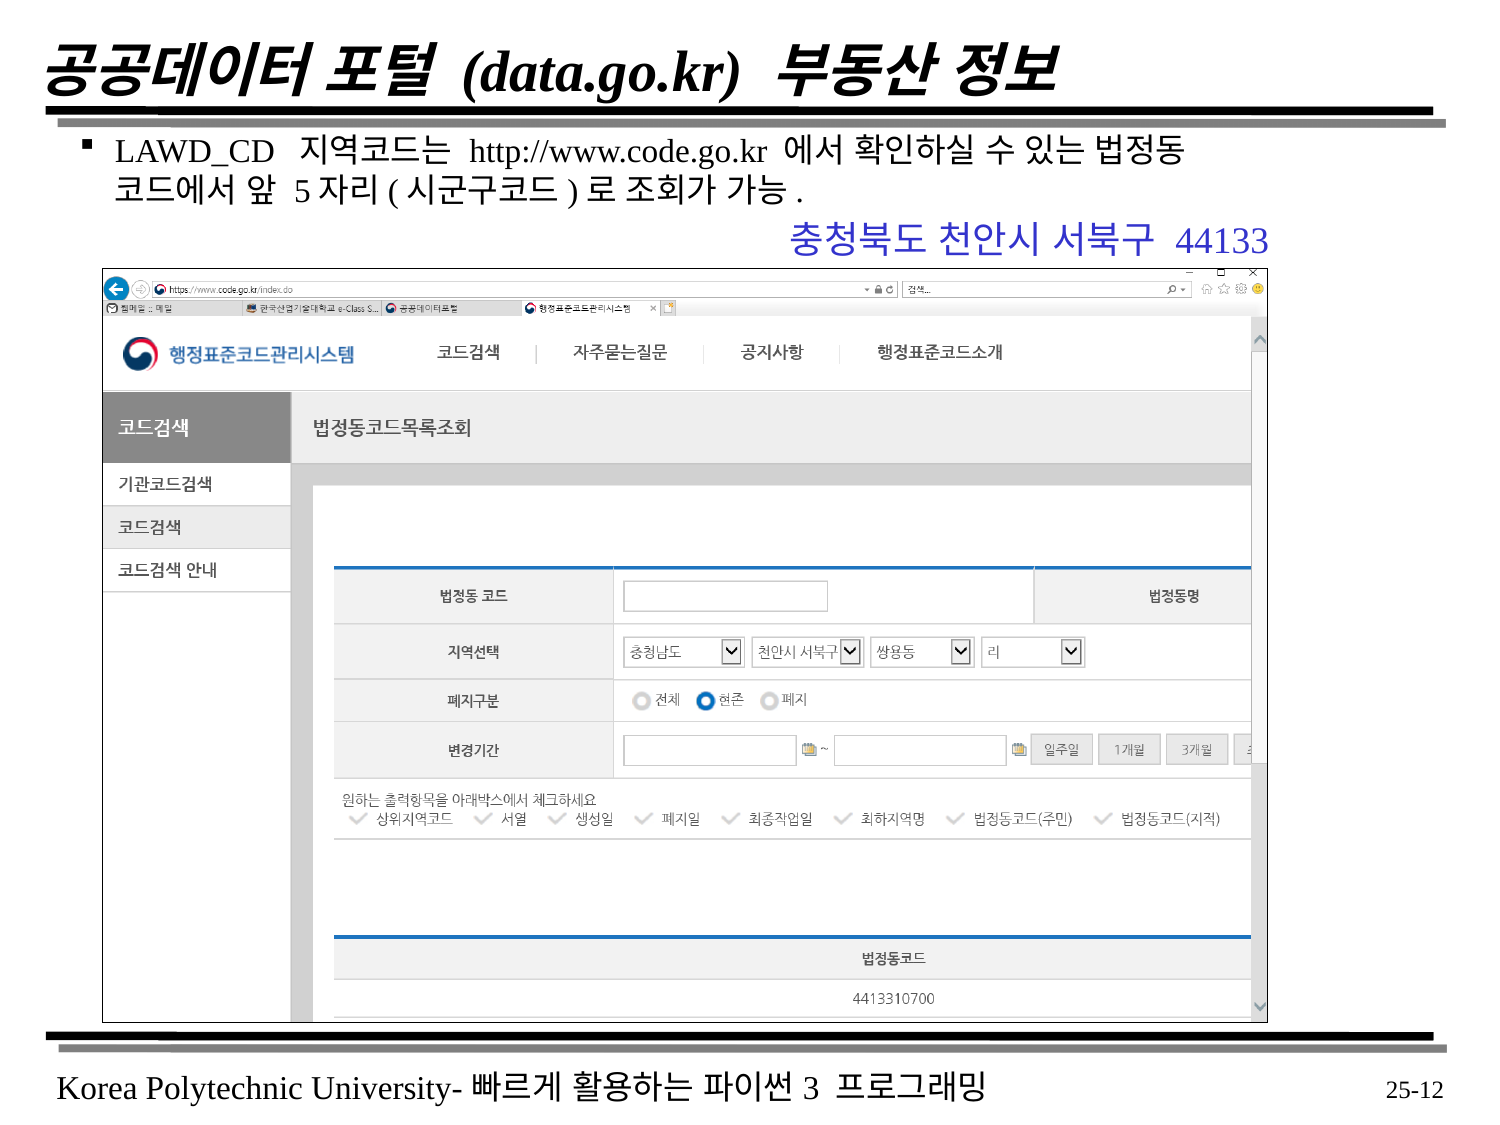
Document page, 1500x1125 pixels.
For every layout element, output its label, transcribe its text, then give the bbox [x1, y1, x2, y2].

text_box 충청북도 천안시 서북구 44133 [775, 208, 1438, 269]
slide_number 25-12 [1333, 1066, 1460, 1115]
title 공공데이터 포털 (data.go.kr) 부동산 정보 [25, 25, 1301, 101]
text_box LAWD_CD 지역코드는 http://www.code.go.kr 에서 확인하실 수 있는 법정동 코드에서 앞 5자리(시군구코드)로 조회가 가능. [64, 121, 1286, 217]
picture [102, 268, 1269, 1023]
